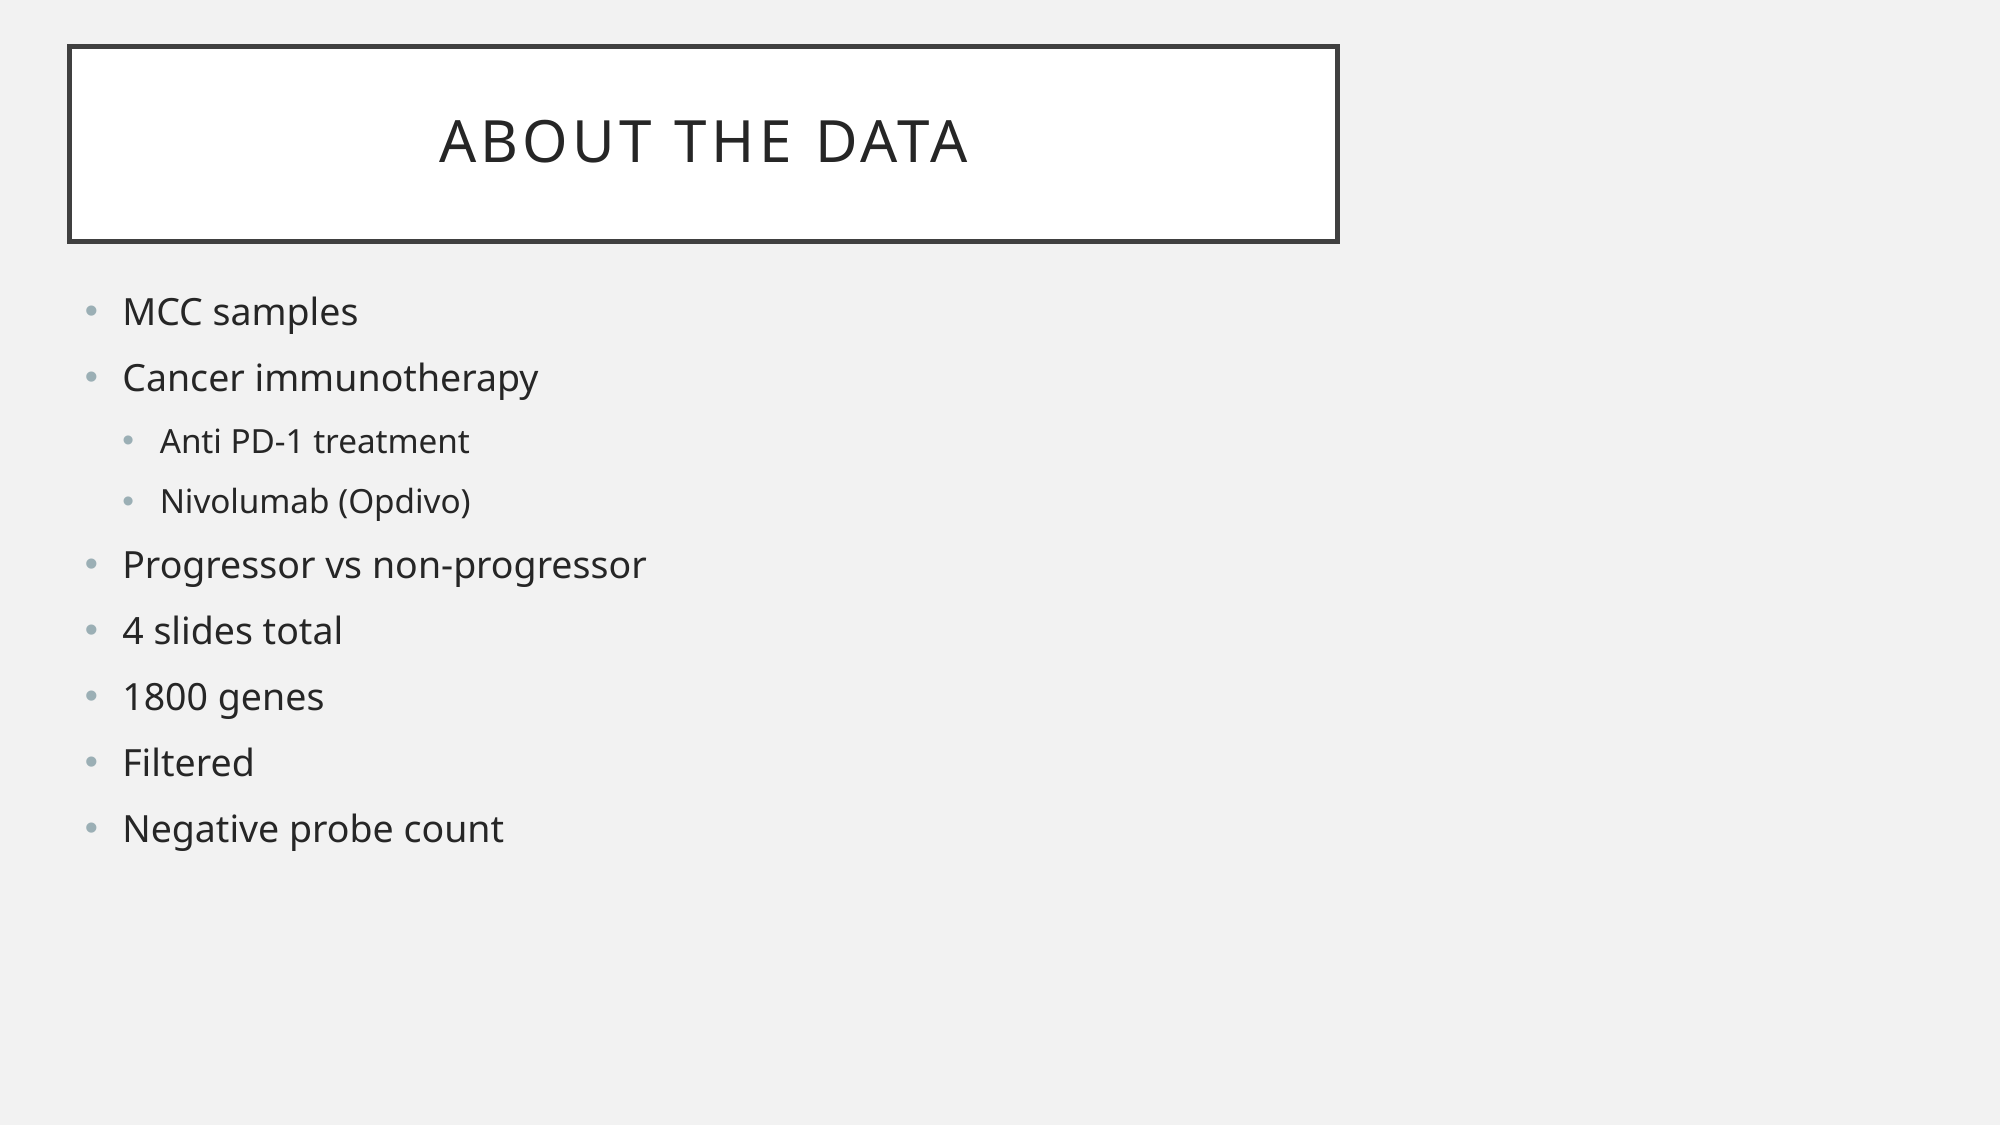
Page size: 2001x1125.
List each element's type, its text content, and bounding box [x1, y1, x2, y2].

title About the data [67, 44, 1340, 244]
list MCC samples Cancer immunotherapy Anti PD-1 treatment Nivolumab (Opdivo) Progressor vs non-progressor 4 slides total 1800 genes Filtered Negative probe count [69, 280, 1338, 1053]
